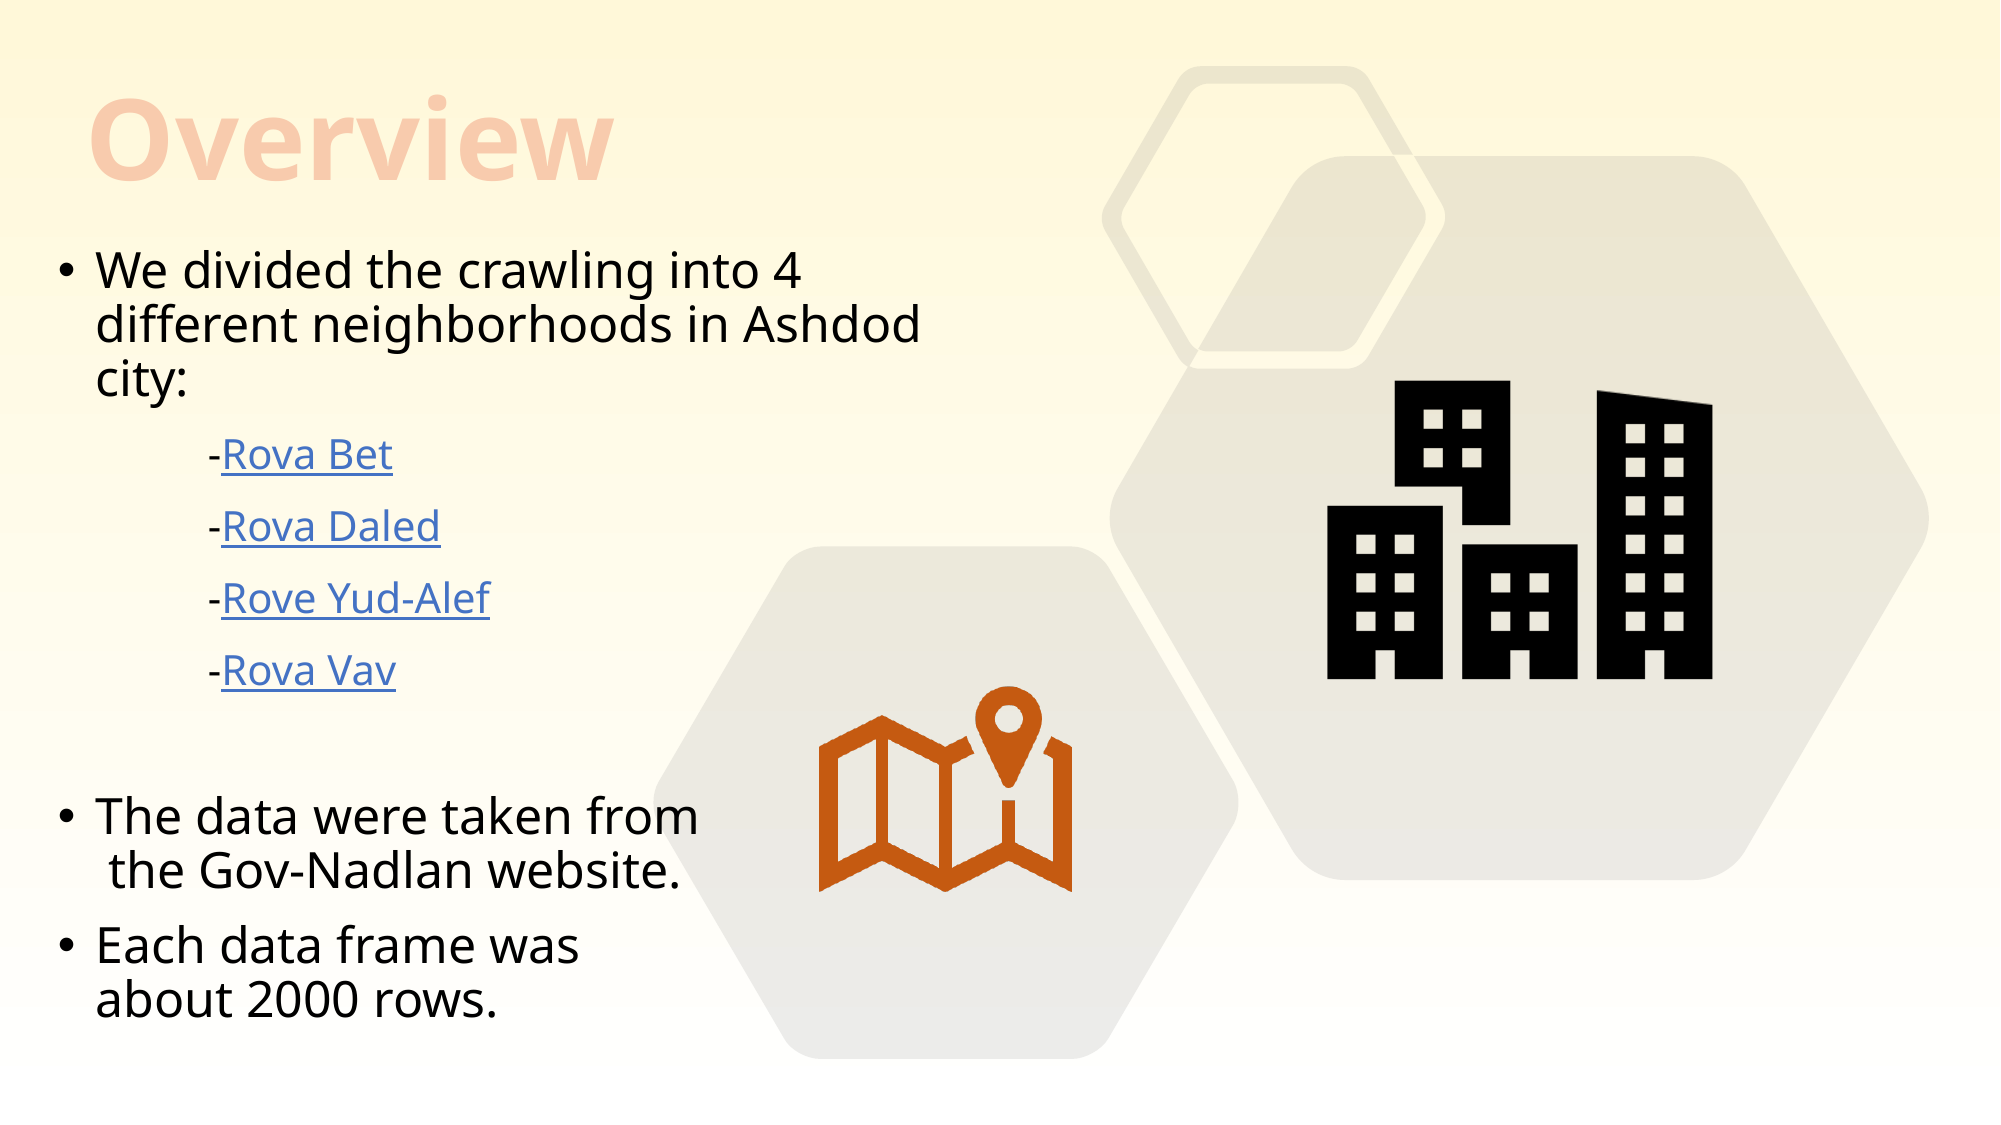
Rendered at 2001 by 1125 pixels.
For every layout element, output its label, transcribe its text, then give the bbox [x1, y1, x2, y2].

text_box [1100, 65, 1930, 882]
text_box Overview [70, 27, 805, 212]
list We divided the crawling into 4 different neighborhoods in Ashdod city: -Rova Bet -Rova Daled -Rove Yud-Alef -Rova Vav The data were taken from the Gov-Nadlan website. Each data frame was about 2000 rows. [42, 238, 977, 1059]
text_box [812, 545, 1240, 1060]
picture [1289, 299, 1751, 762]
text_box [0, 0, 2000, 1125]
picture [793, 637, 1097, 941]
